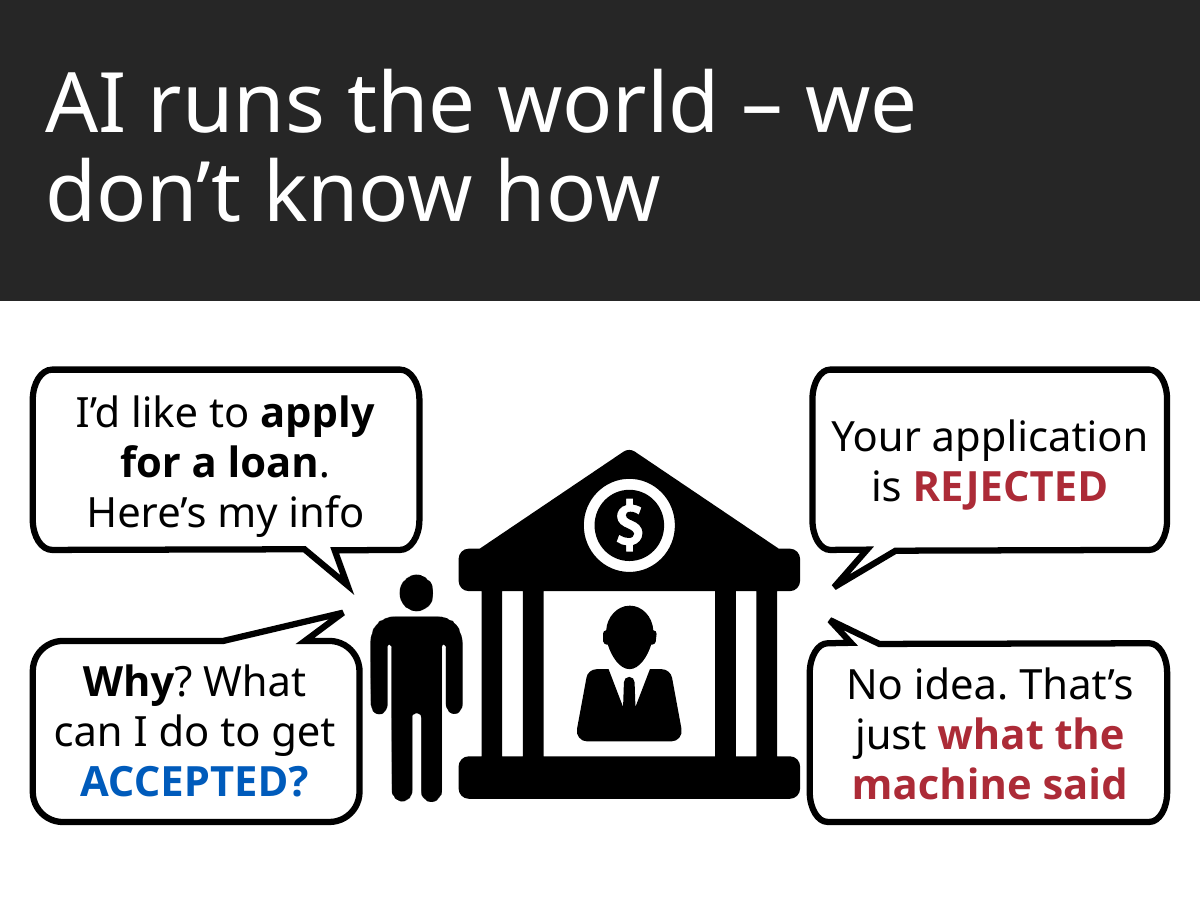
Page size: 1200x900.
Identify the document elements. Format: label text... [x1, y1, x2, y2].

text_box [0, 0, 1200, 301]
text_box [0, 301, 1200, 900]
title AI runs the world – we don’t know how [30, 59, 1148, 241]
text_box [32, 369, 1168, 823]
